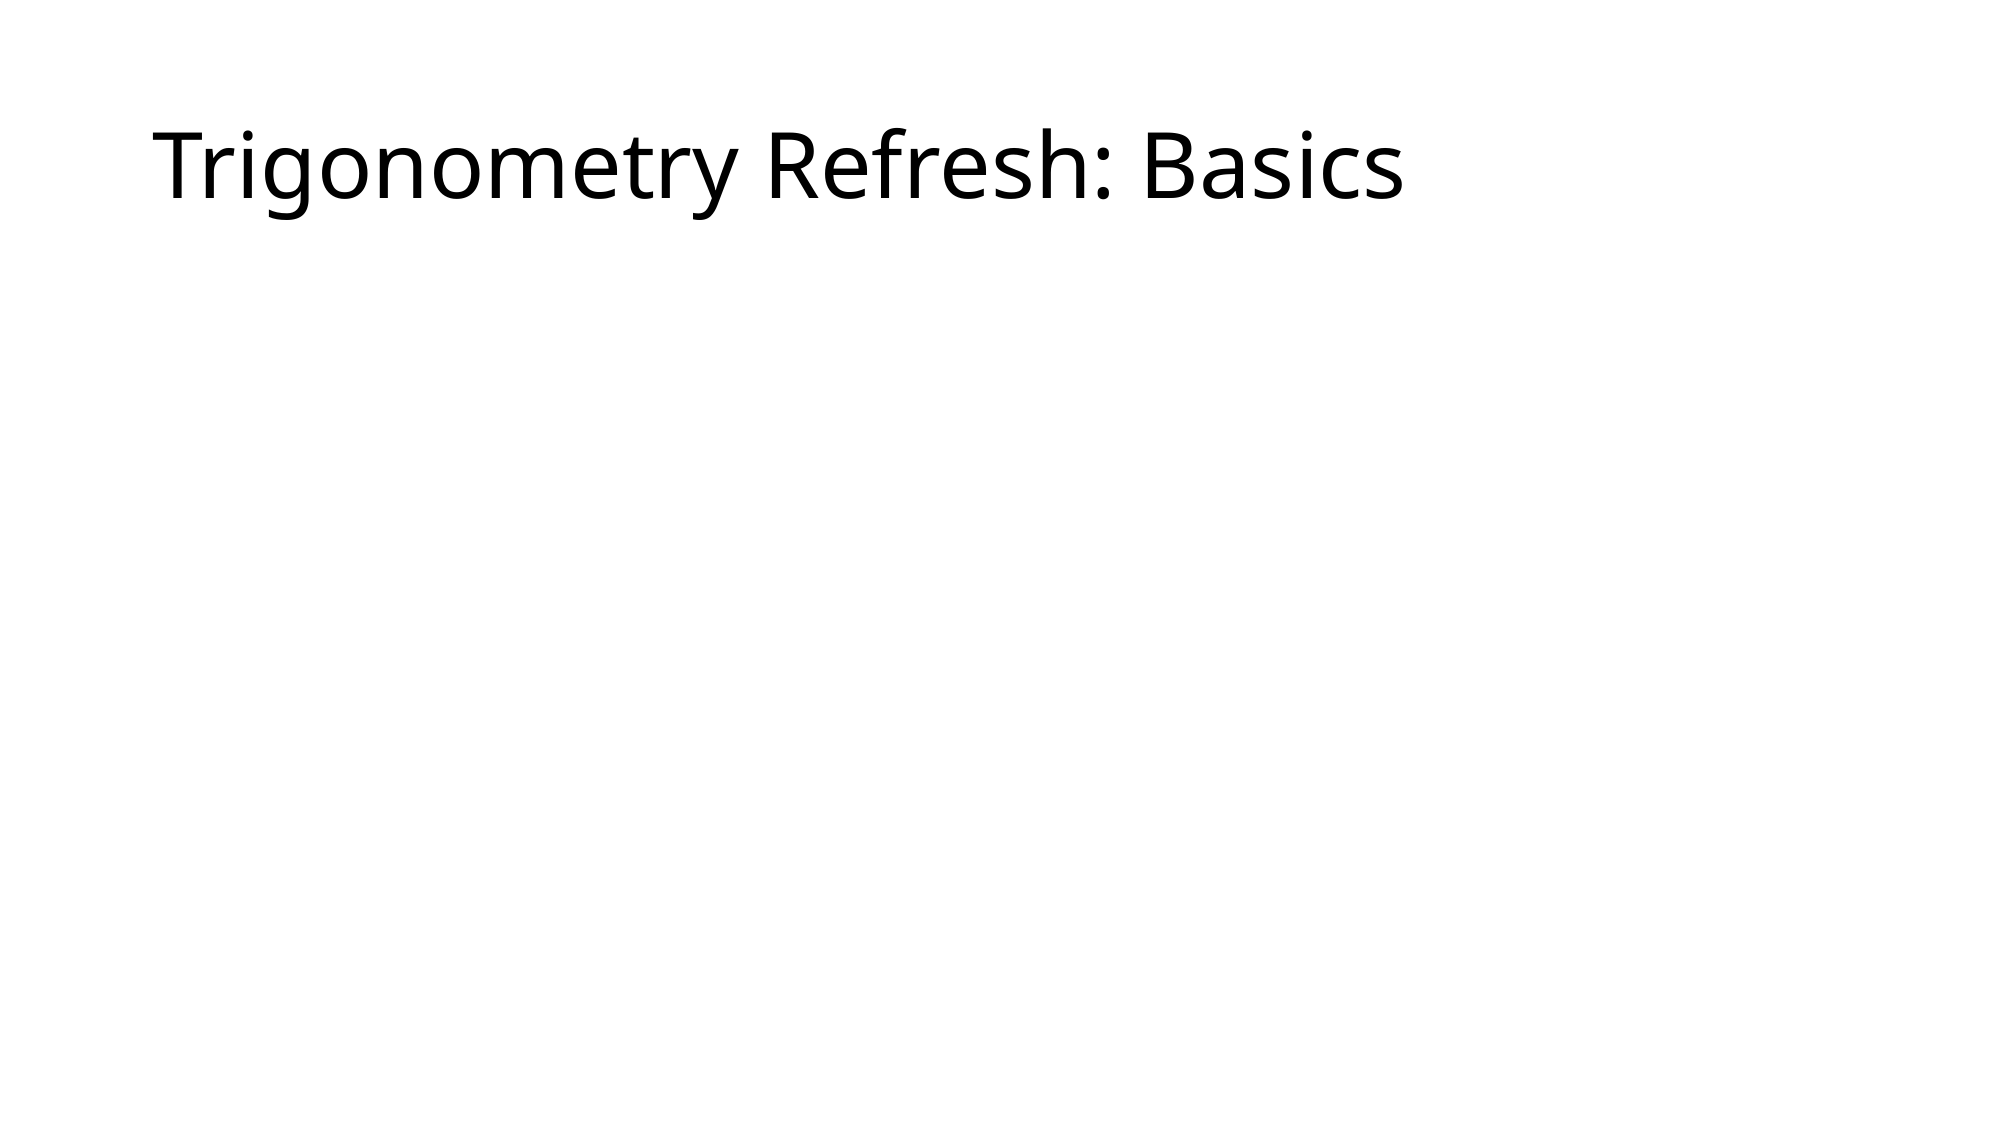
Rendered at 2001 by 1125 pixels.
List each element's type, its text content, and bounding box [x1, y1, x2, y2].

title Trigonometry Refresh: Basics [137, 59, 1863, 278]
